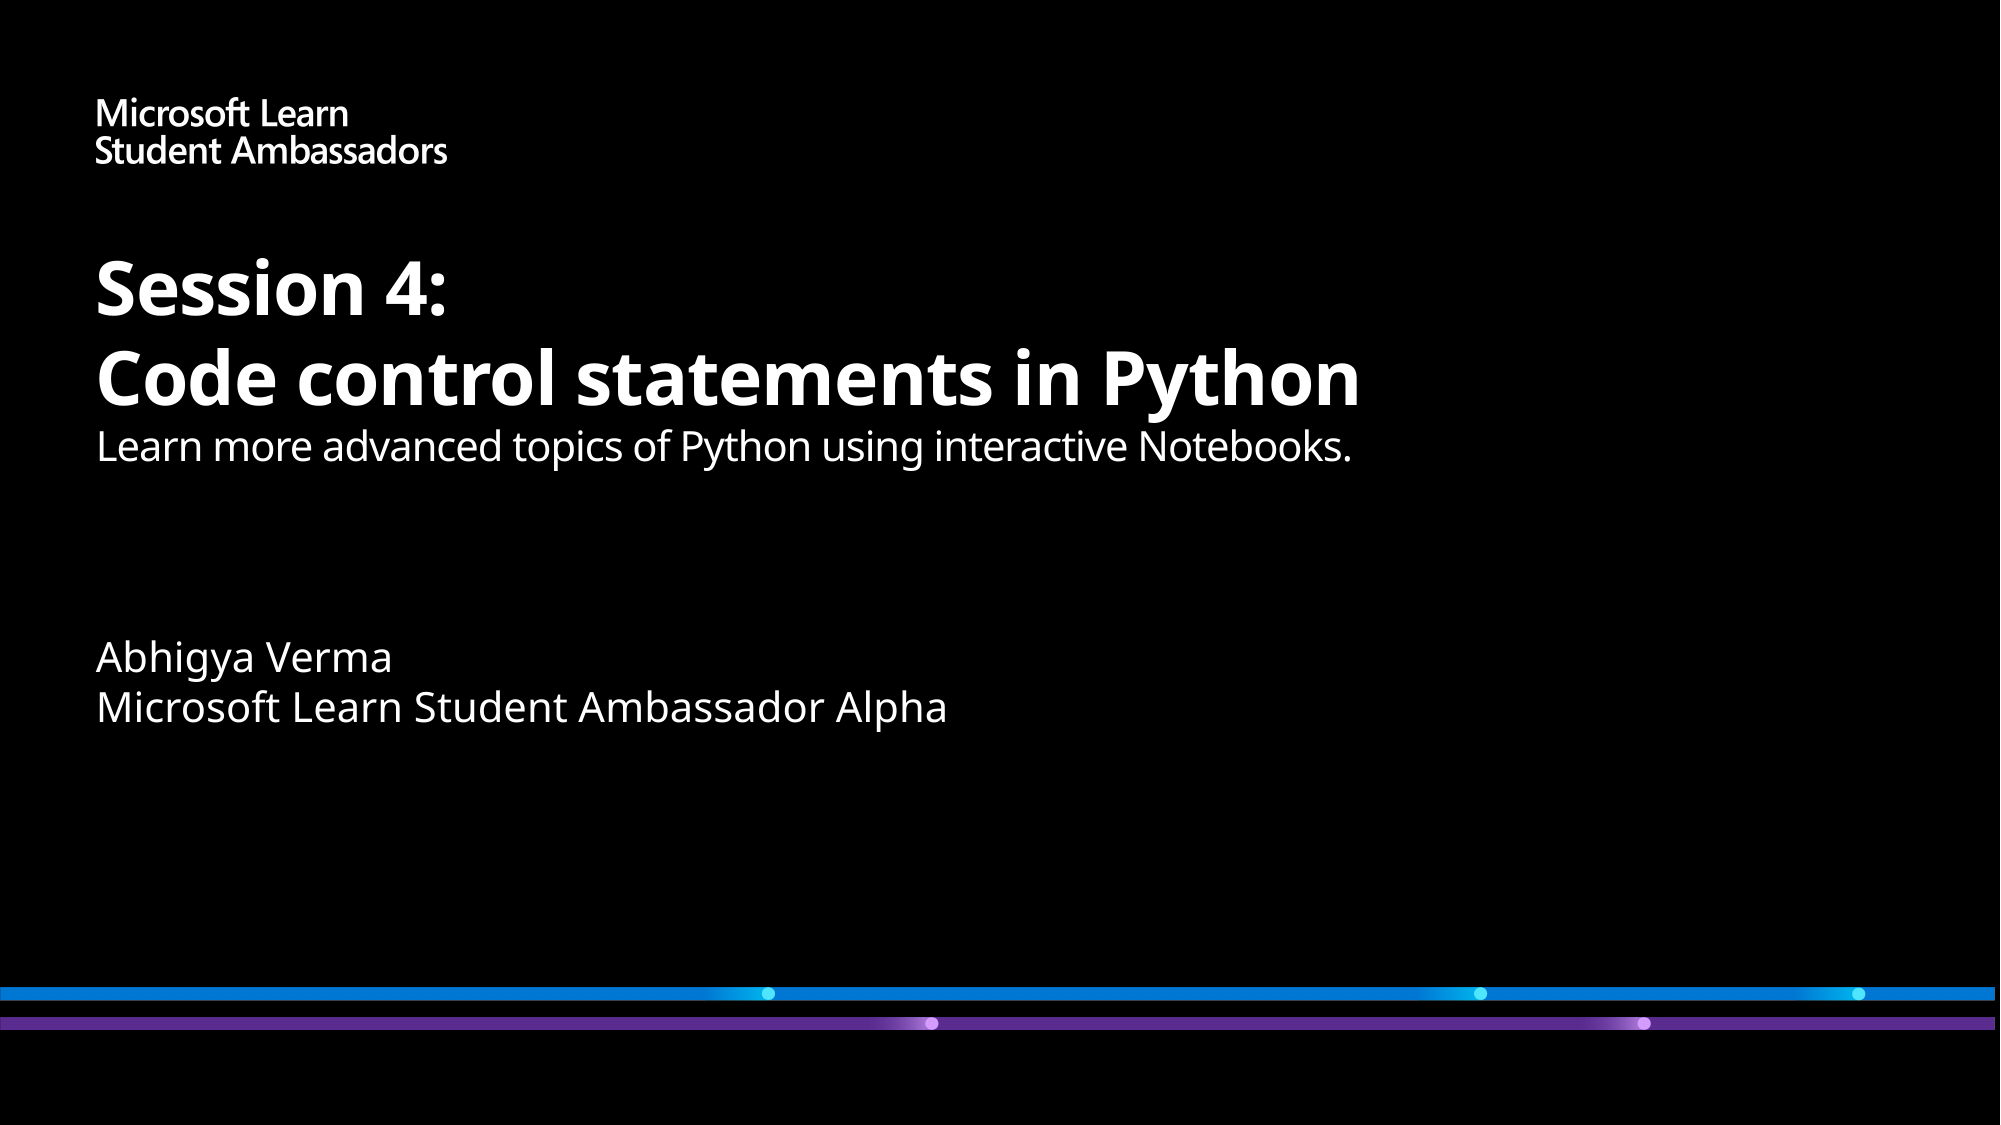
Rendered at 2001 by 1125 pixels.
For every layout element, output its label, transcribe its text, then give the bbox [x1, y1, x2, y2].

picture [96, 97, 447, 164]
list Abhigya Verma Microsoft Learn Student Ambassador Alpha [95, 581, 1188, 733]
picture [0, 987, 2000, 1030]
title Session 4: Code control statements in Python Learn more advanced topics of Python using interactive Notebooks. [95, 237, 1894, 521]
